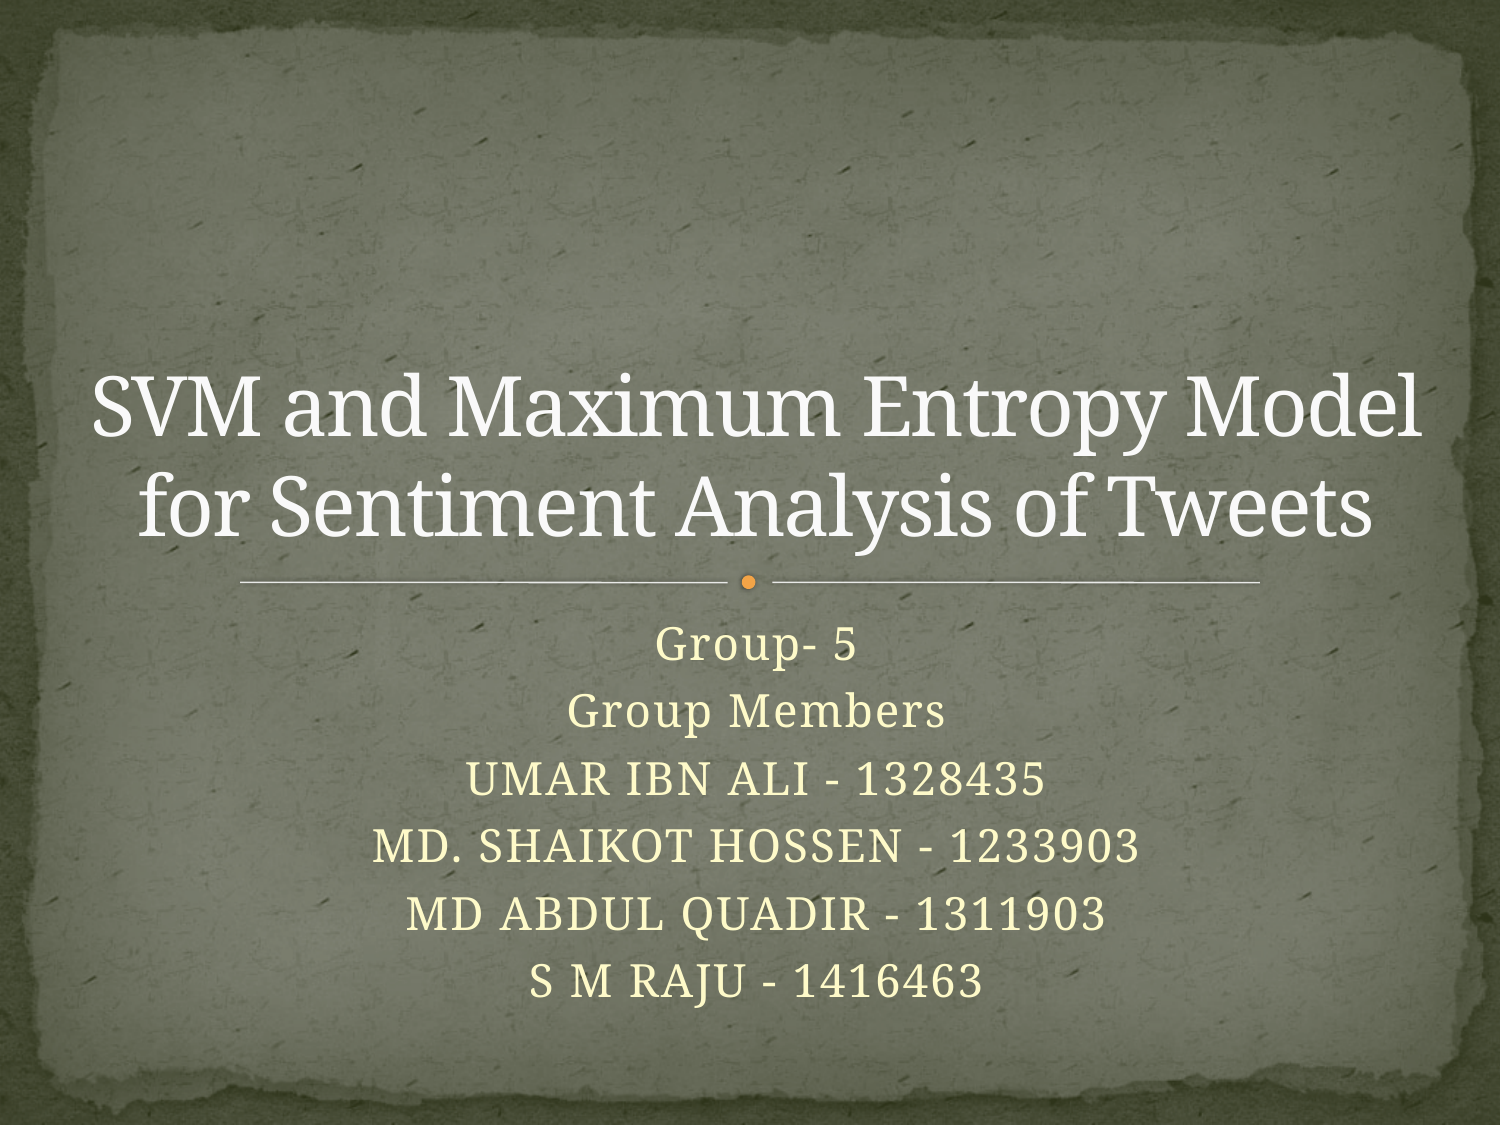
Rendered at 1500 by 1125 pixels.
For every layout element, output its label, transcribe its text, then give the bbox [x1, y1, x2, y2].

subtitle Group- 5 Group Members UMAR IBN ALI - 1328435 MD. SHAIKOT HOSSEN - 1233903 MD ABDUL QUADIR - 1311903 S M RAJU - 1416463 [75, 606, 1438, 1125]
title SVM and Maximum Entropy Model for Sentiment Analysis of Tweets [74, 235, 1438, 561]
